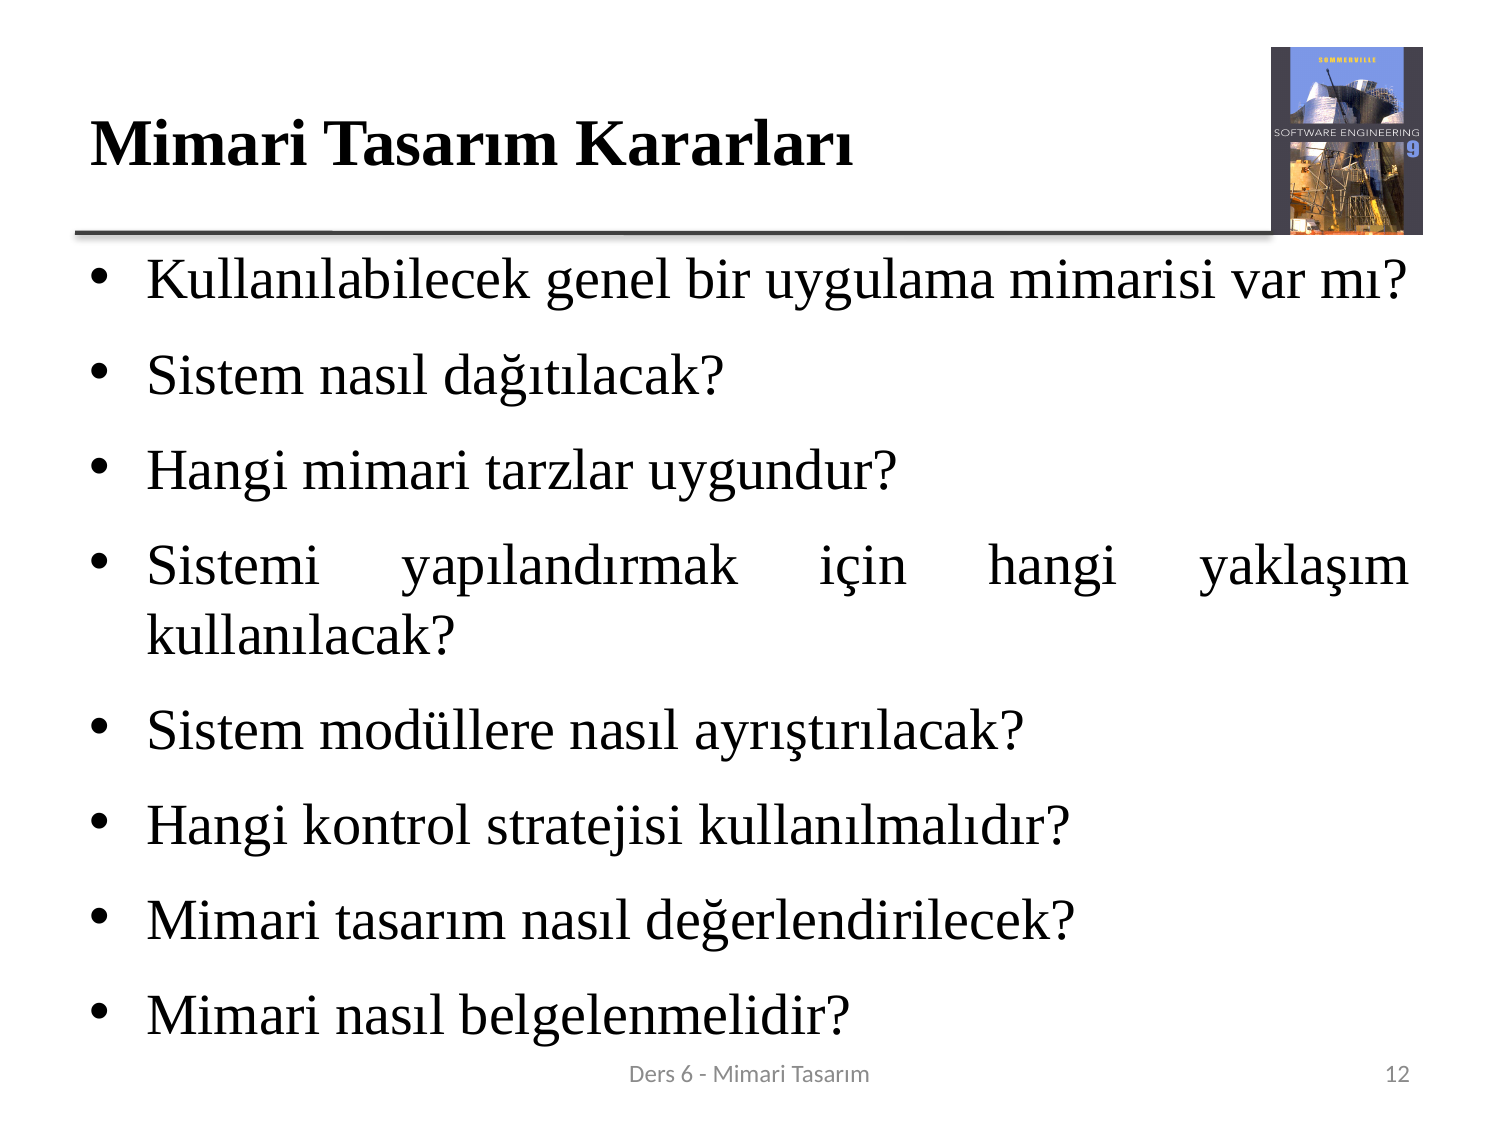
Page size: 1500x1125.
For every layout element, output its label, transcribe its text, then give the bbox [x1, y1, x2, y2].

title Mimari Tasarım Kararları [74, 44, 1272, 233]
footer Ders 6 - Mimari Tasarım [512, 1042, 988, 1103]
slide_number 12 [1074, 1042, 1425, 1103]
list Kullanılabilecek genel bir uygulama mimarisi var mı? Sistem nasıl dağıtılacak? Hangi mimari tarzlar uygundur? Sistemi yapılandırmak için hangi yaklaşım kullanılacak? Sistem modüllere nasıl ayrıştırılacak? Hangi kontrol stratejisi kullanılmalıdır? Mimari tasarım nasıl değerlendirilecek? Mimari nasıl belgelenmelidir? [75, 233, 1425, 976]
picture [1272, 47, 1423, 233]
